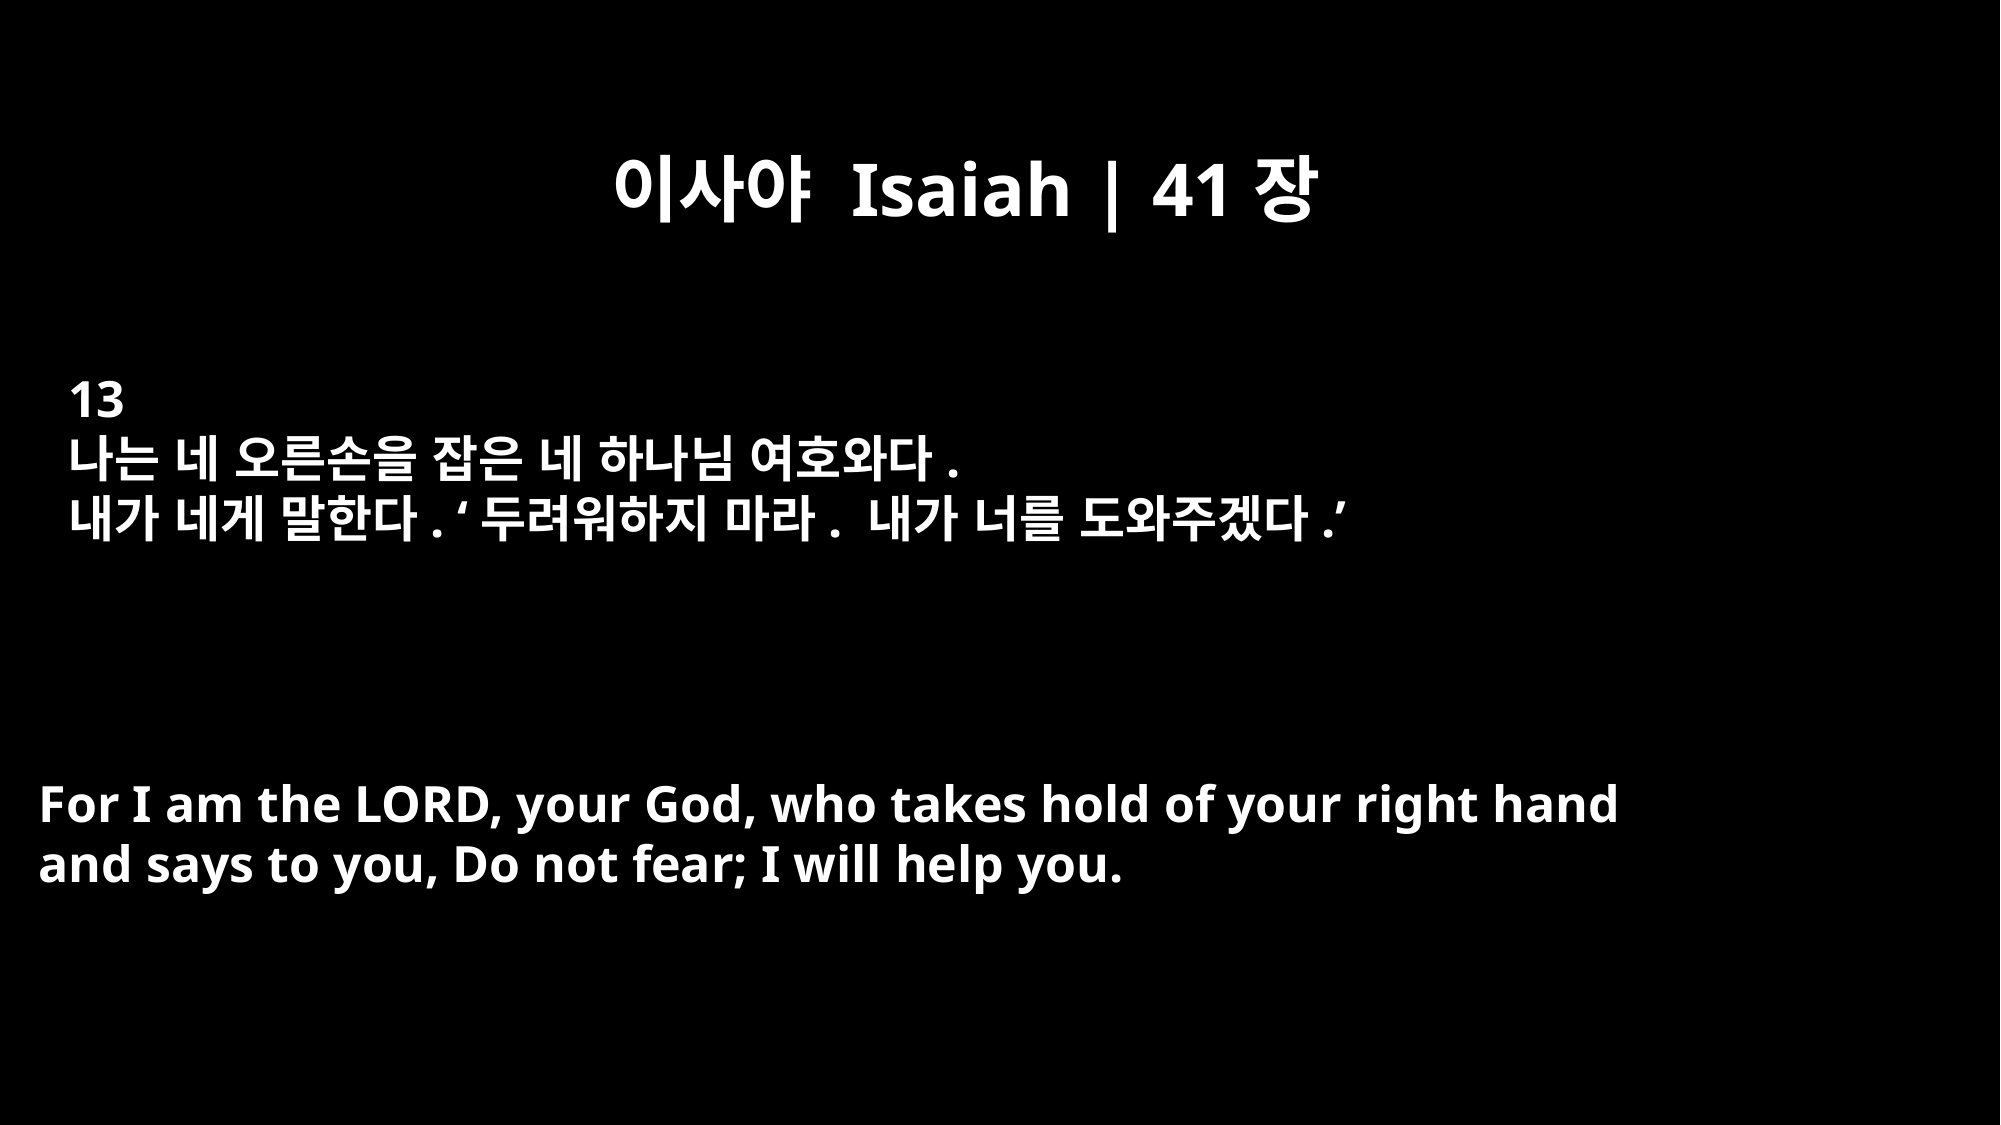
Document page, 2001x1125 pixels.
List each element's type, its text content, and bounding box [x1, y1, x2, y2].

text_box 13 나는 네 오른손을 잡은 네 하나님 여호와다. 내가 네게 말한다. ‘두려워하지 마라. 내가 너를 도와주겠다.’ [53, 359, 1362, 555]
text_box 이사야 Isaiah | 41장 [596, 136, 1336, 239]
text_box For I am the LORD, your God, who takes hold of your right hand and says to you, Do not fear; I will help you. [24, 764, 1636, 900]
